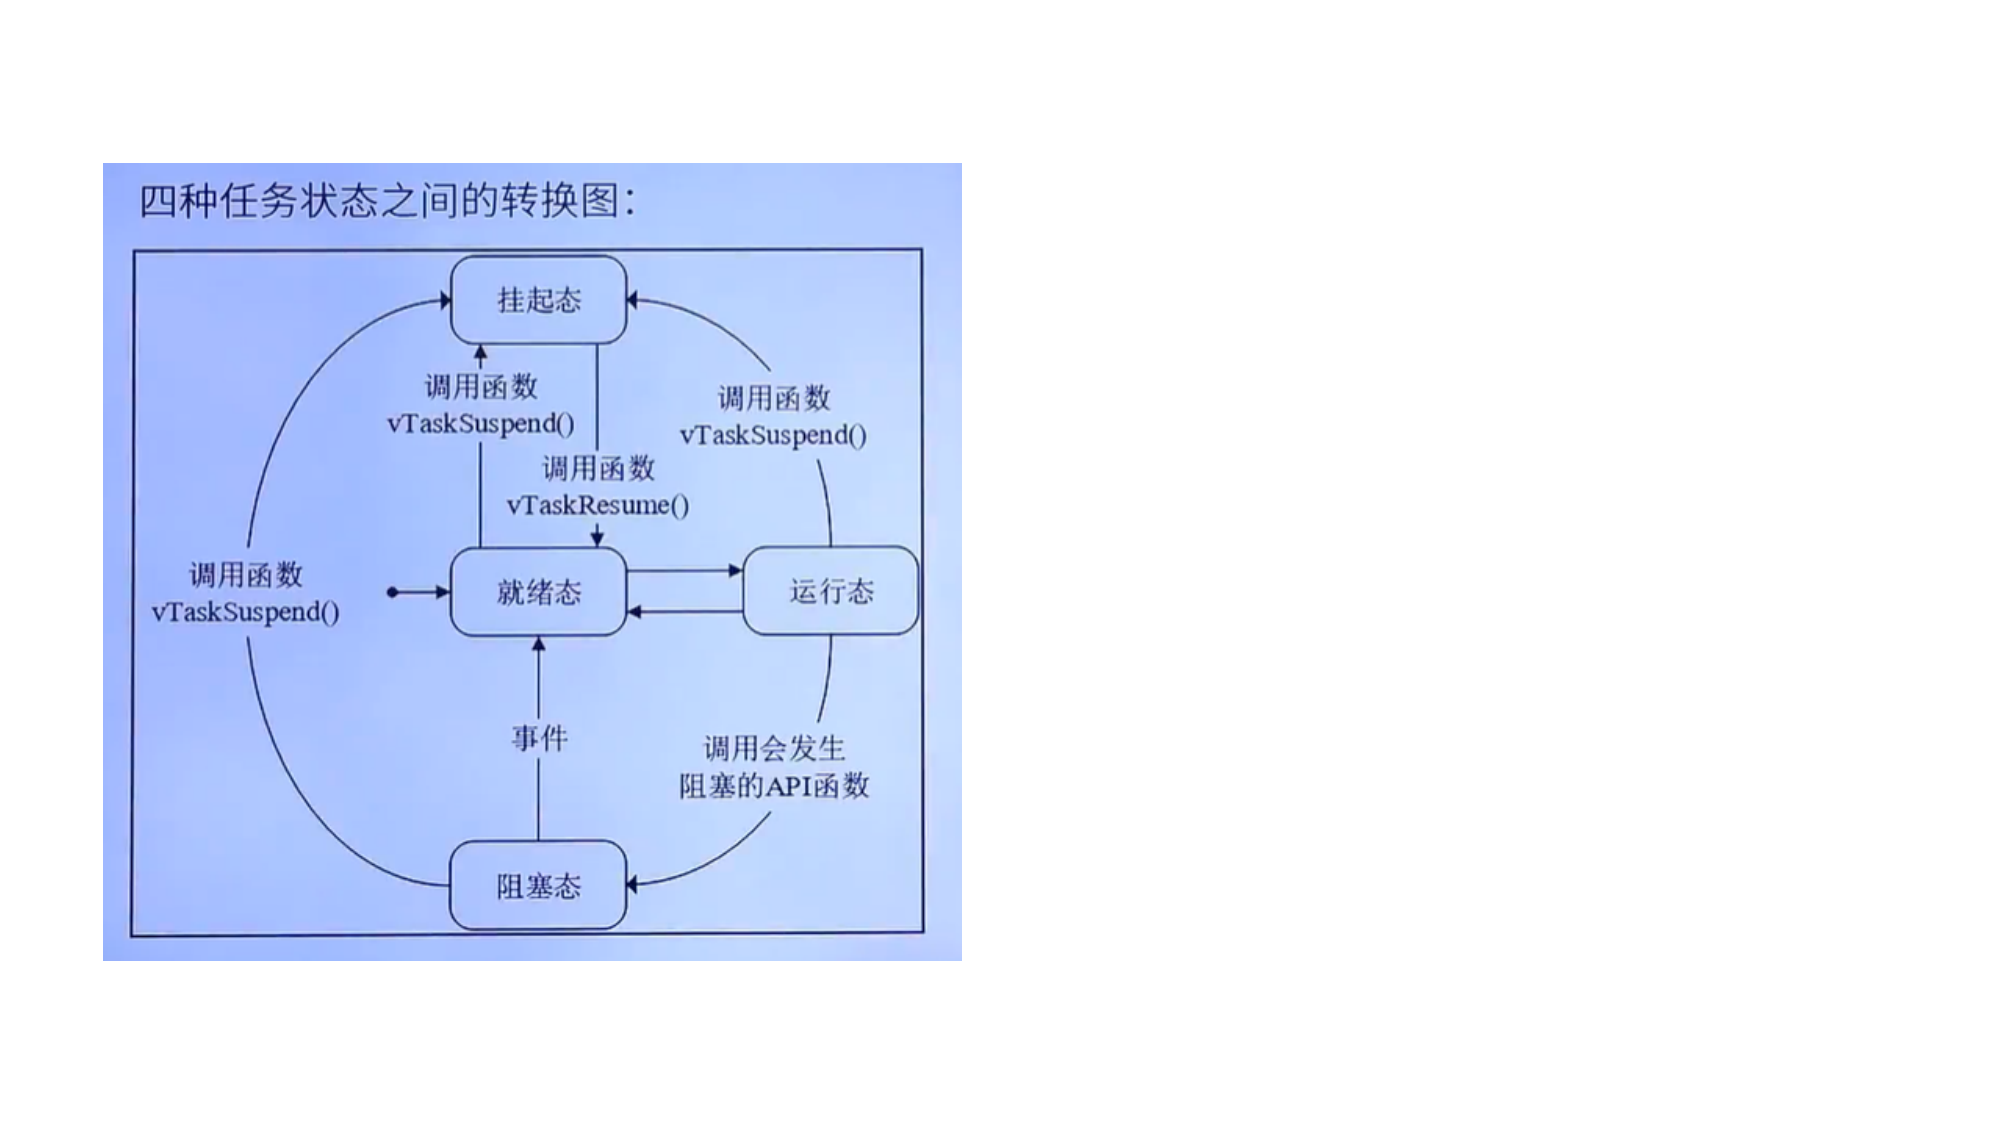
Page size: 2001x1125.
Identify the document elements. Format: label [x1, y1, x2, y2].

picture [103, 163, 962, 961]
